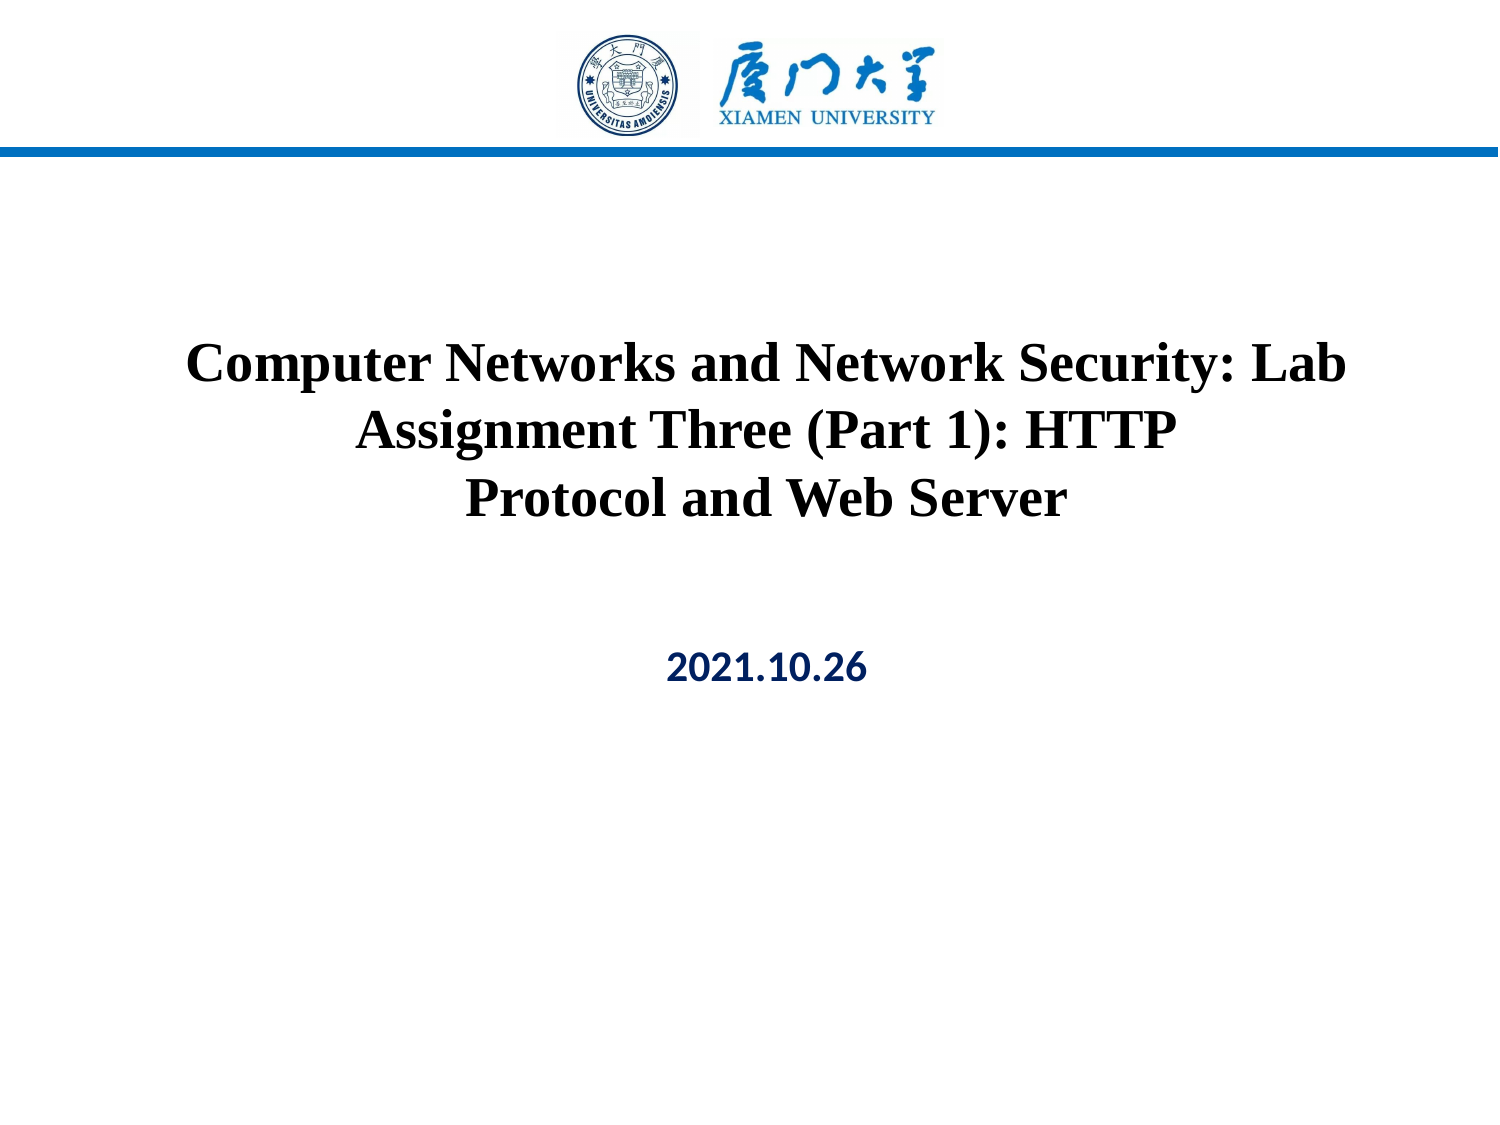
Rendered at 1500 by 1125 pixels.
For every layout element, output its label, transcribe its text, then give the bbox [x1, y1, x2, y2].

subtitle 2021.10.26 [481, 636, 1053, 871]
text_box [555, 31, 944, 138]
text_box Computer Networks and Network Security: Lab Assignment Three (Part 1): HTTP Protocol and Web Server [63, 317, 1471, 535]
